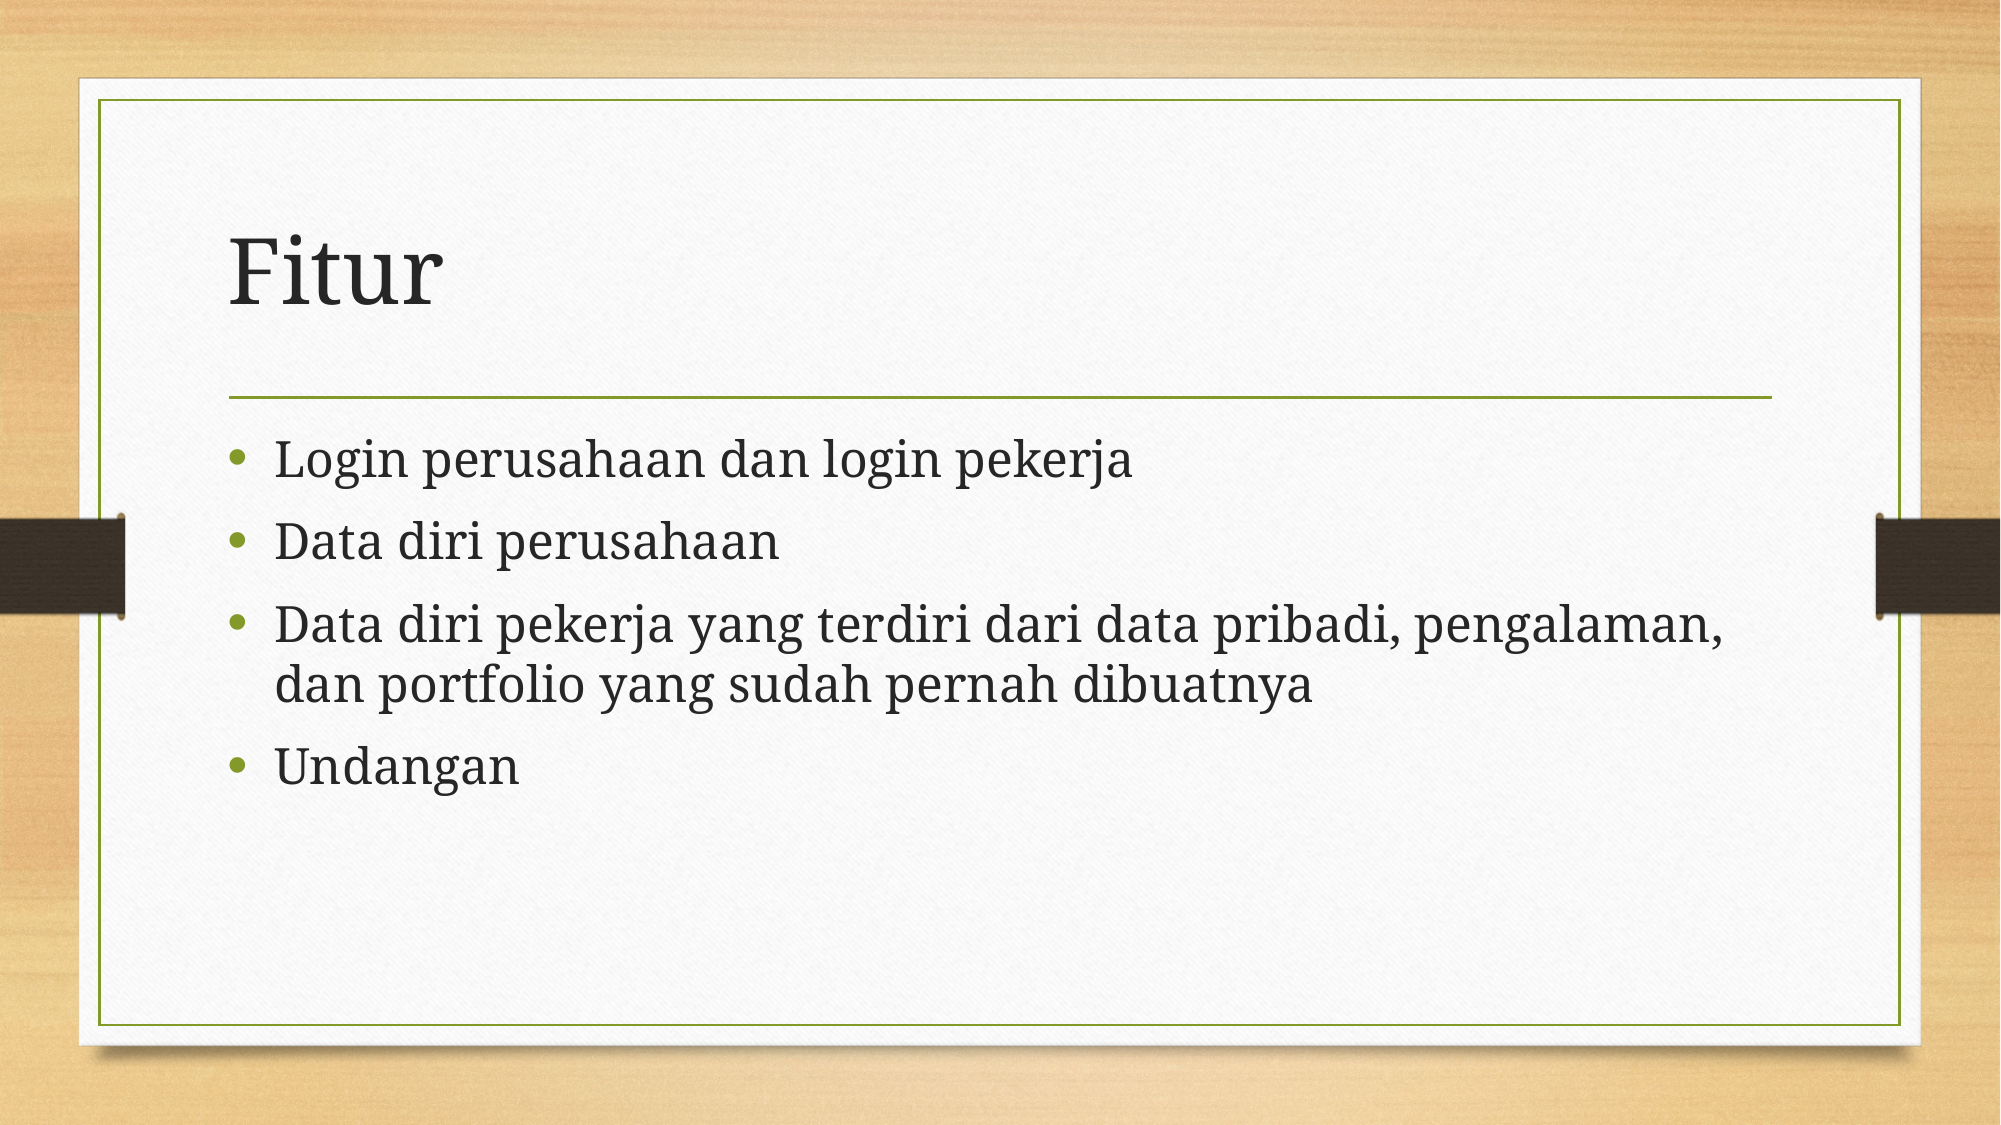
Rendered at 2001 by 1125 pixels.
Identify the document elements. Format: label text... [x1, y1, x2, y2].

picture [0, 0, 2001, 1125]
title Fitur [212, 161, 1788, 375]
list Login perusahaan dan login pekerja Data diri perusahaan Data diri pekerja yang terdiri dari data pribadi, pengalaman, dan portfolio yang sudah pernah dibuatnya Undangan [212, 419, 1788, 964]
